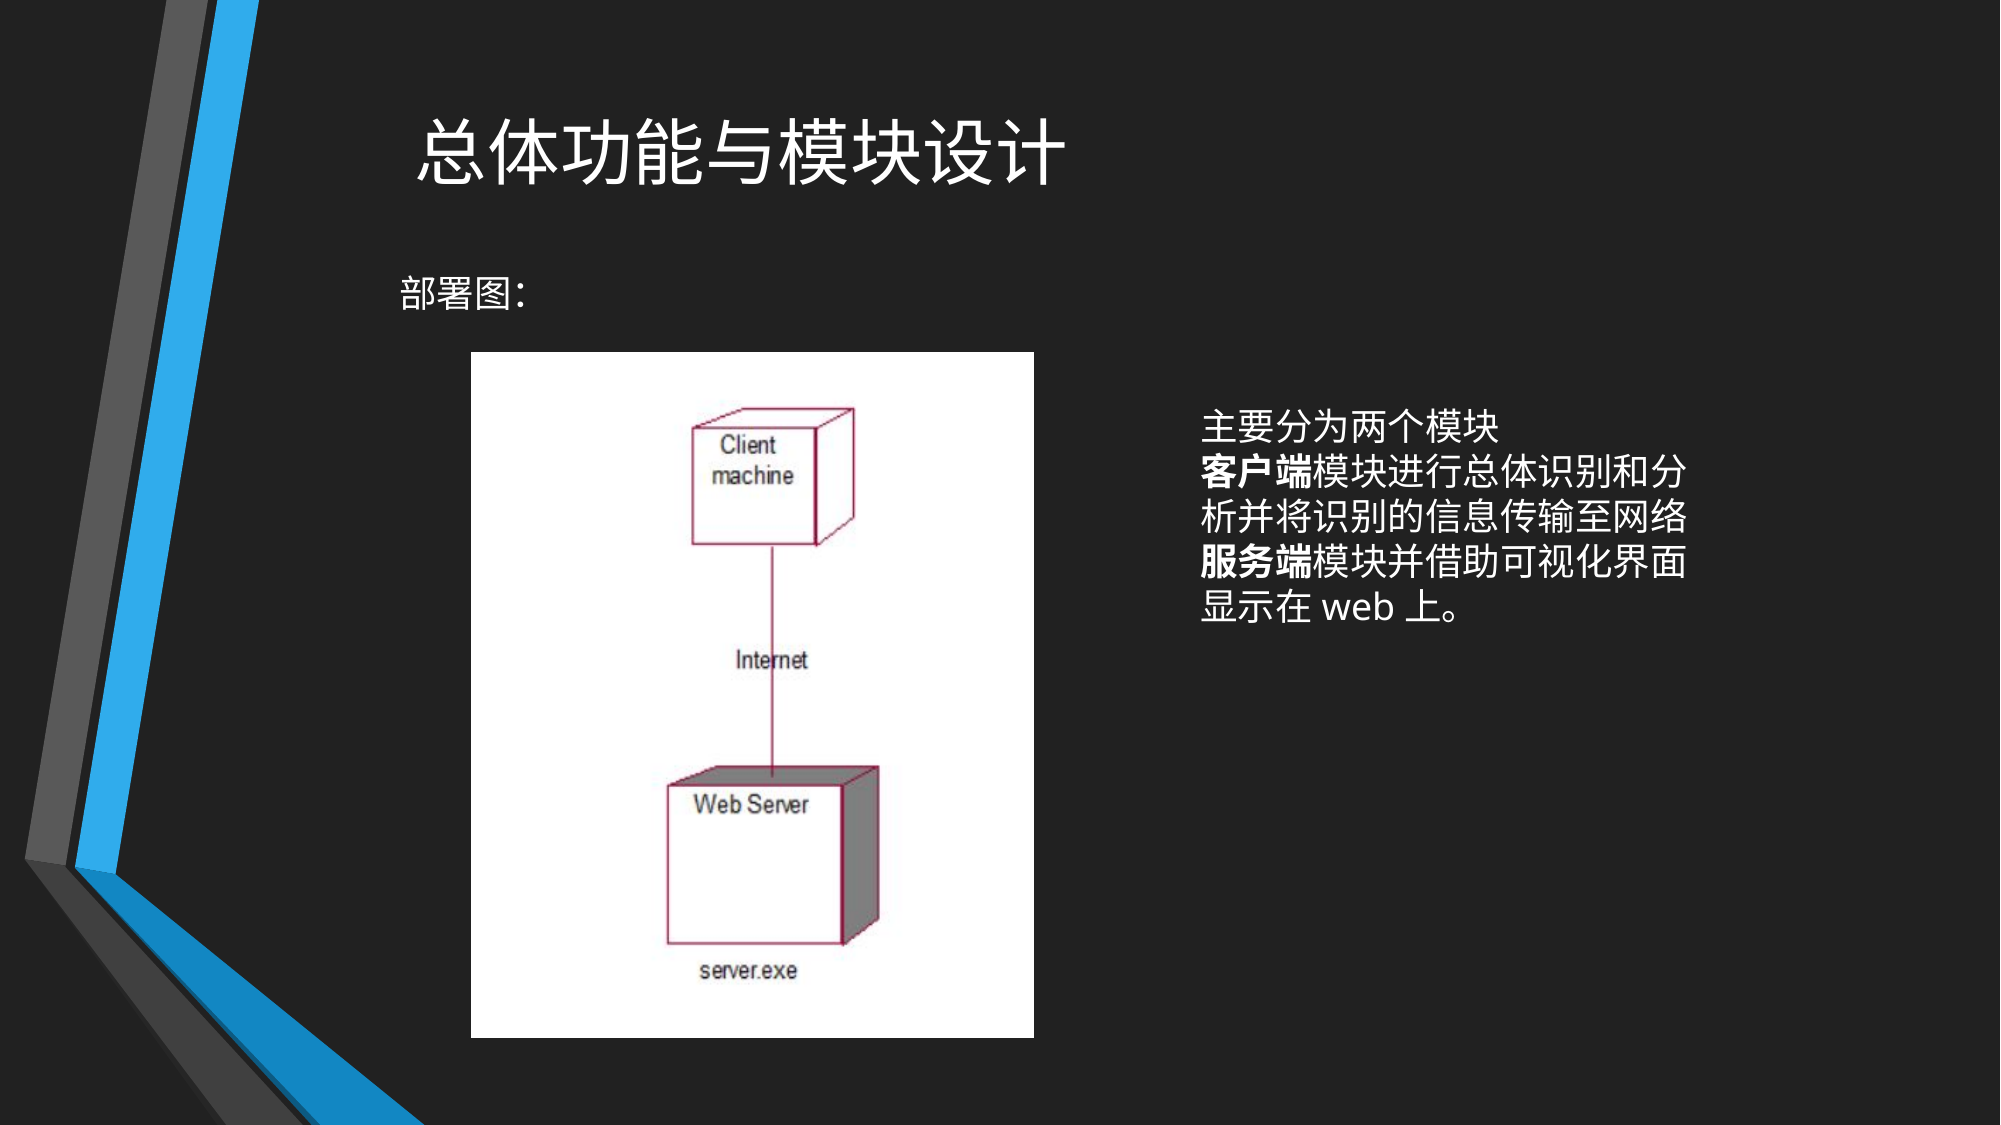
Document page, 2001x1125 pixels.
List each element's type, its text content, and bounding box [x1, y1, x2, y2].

text_box 主要分为两个模块 客户端模块进行总体识别和分析并将识别的信息传输至网络服务端模块并借助可视化界面显示在web上。 [1185, 395, 1730, 726]
picture [470, 352, 1034, 1038]
text_box 部署图： [384, 262, 609, 323]
title 总体功能与模块设计 [384, 66, 1099, 234]
